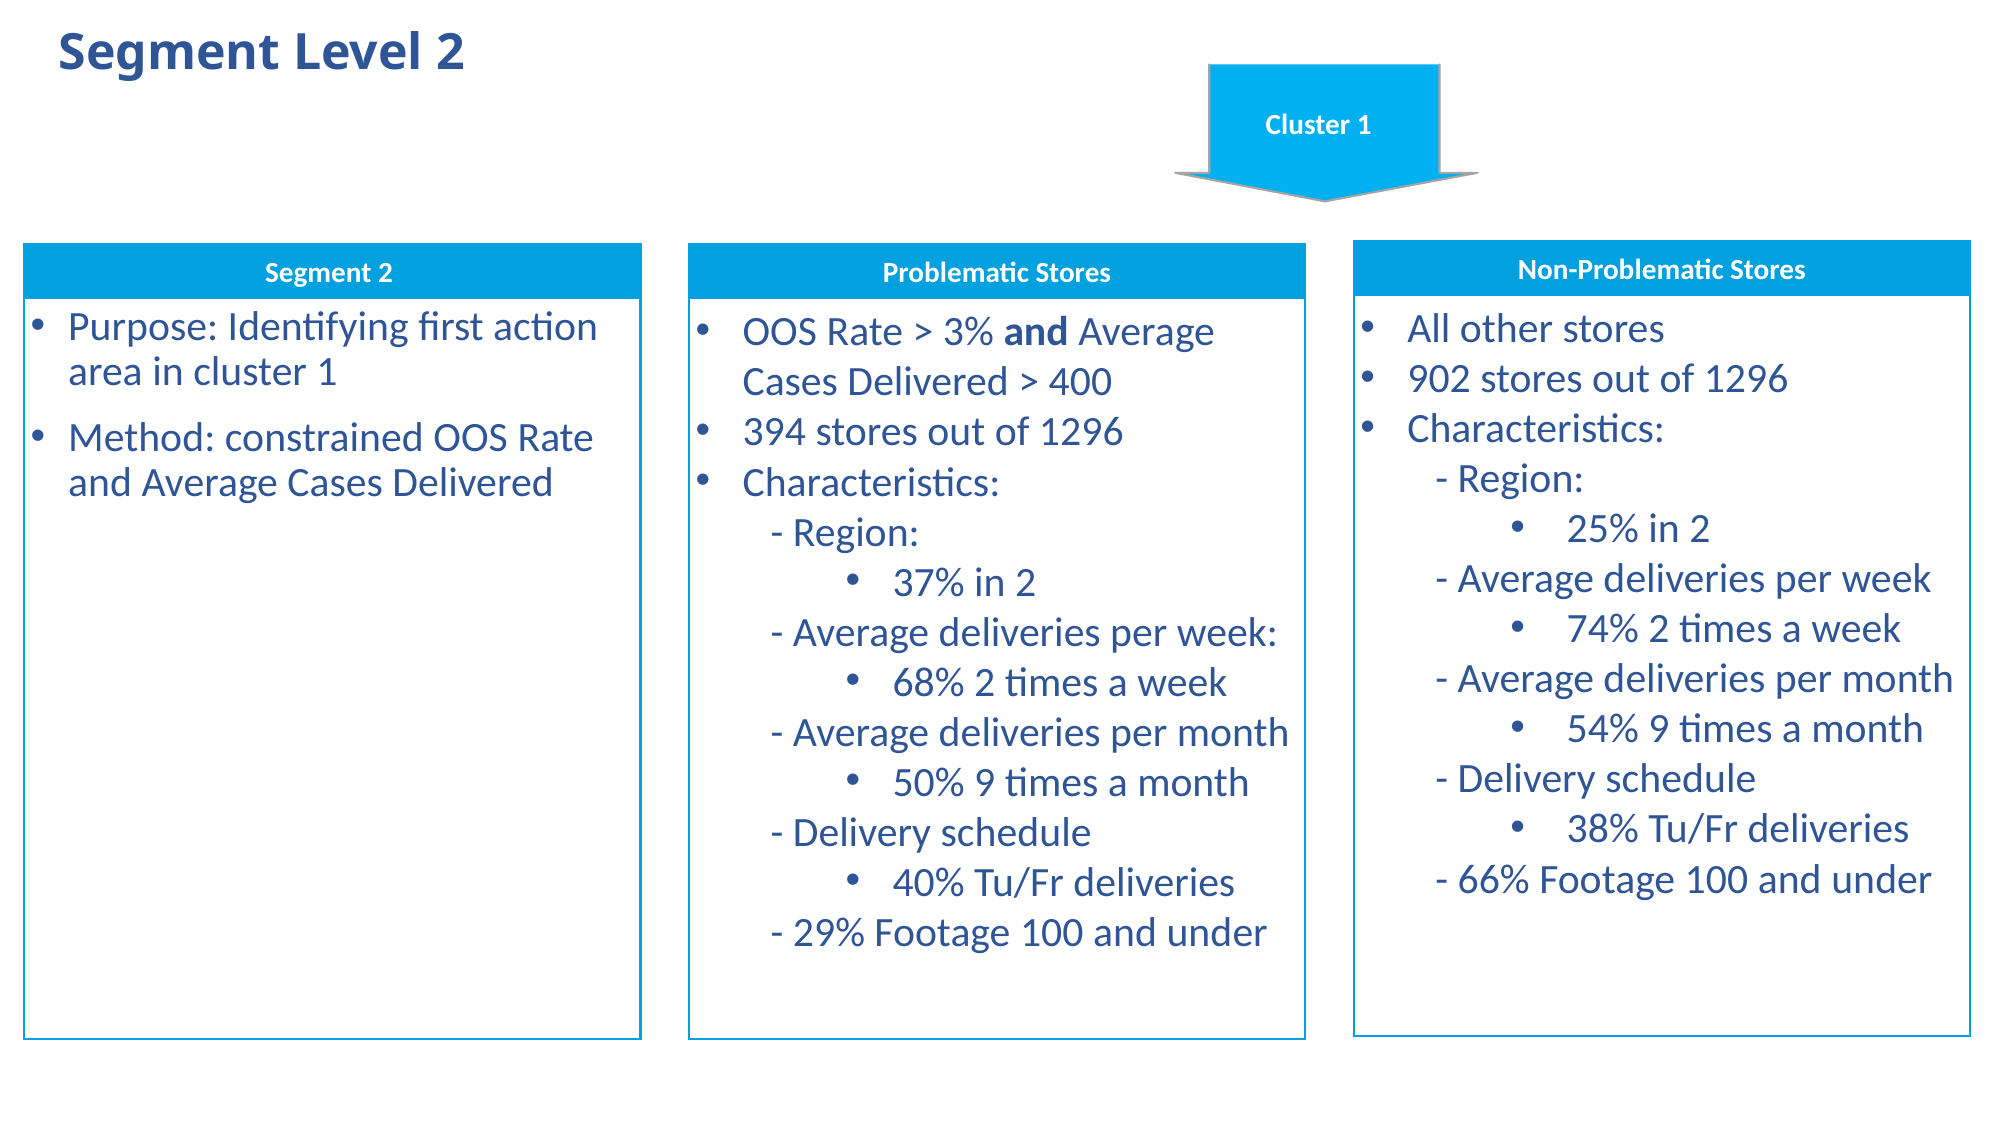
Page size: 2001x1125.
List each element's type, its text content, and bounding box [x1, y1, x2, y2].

text_box Cluster 1 [1265, 107, 1384, 141]
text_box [688, 243, 1306, 1040]
title Segment Level 2 [43, 25, 1769, 81]
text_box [24, 243, 641, 1040]
text_box [1175, 64, 1478, 202]
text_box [1353, 240, 1971, 1037]
